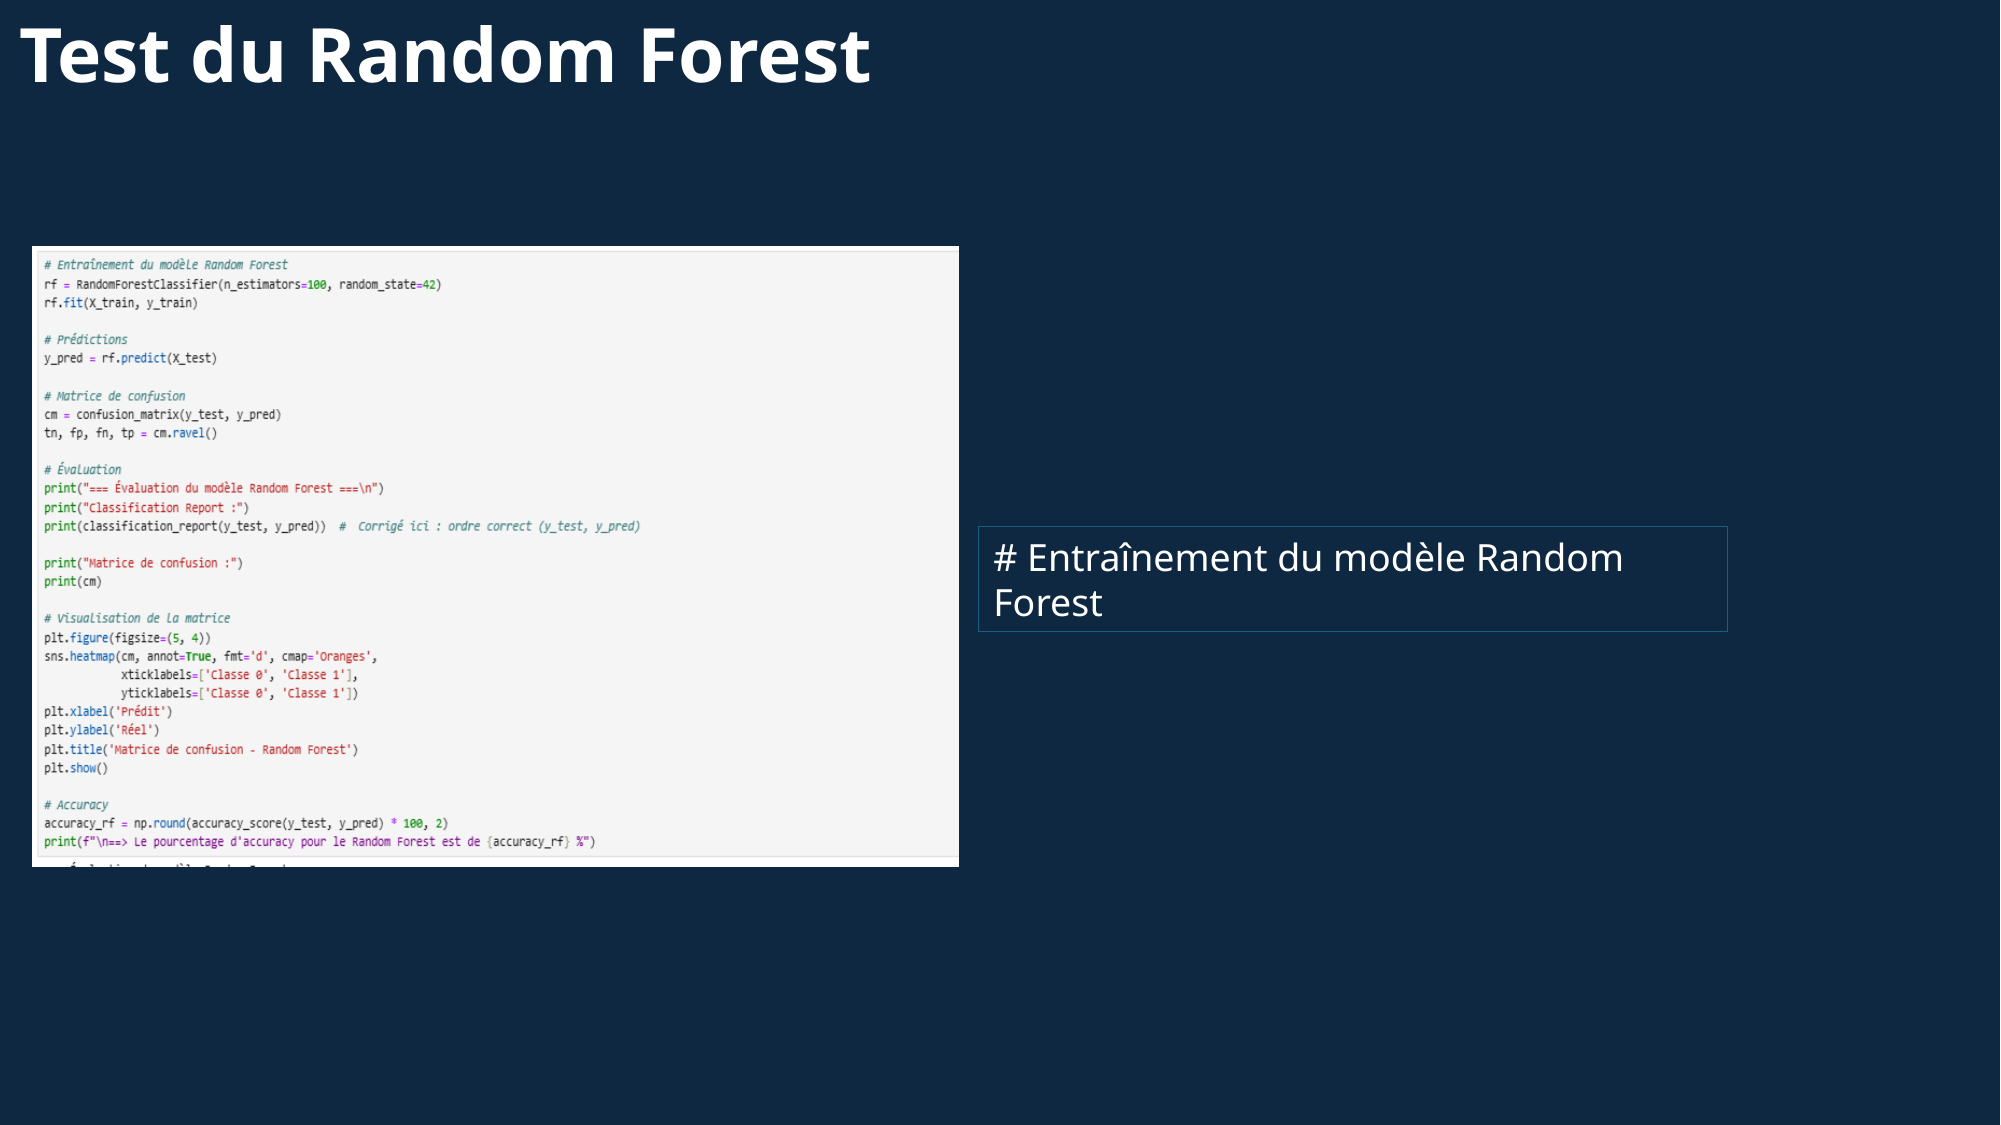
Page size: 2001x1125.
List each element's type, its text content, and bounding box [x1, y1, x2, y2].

text_box Test du Random Forest [4, 0, 1932, 105]
picture [31, 246, 959, 868]
text_box # Entraînement du modèle Random Forest [978, 526, 1728, 632]
